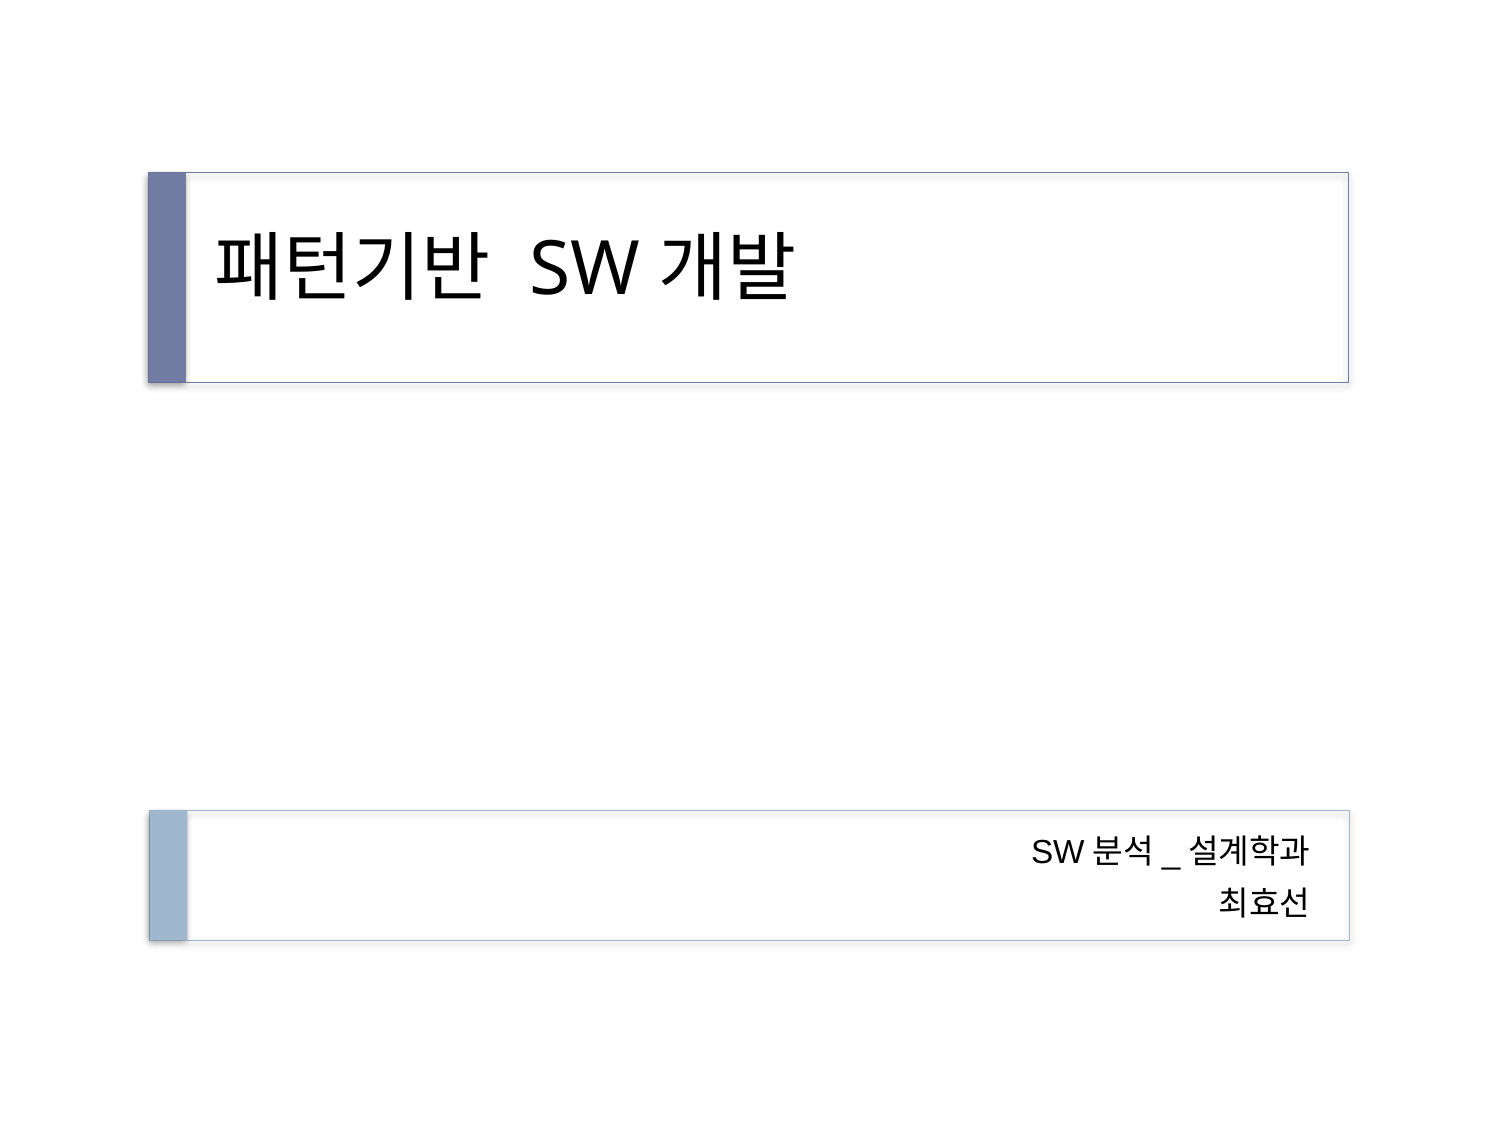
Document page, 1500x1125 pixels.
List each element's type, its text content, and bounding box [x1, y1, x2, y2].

title 패턴기반 SW개발 [200, 211, 1325, 375]
subtitle SW분석_설계학과 최효선 [200, 822, 1325, 929]
